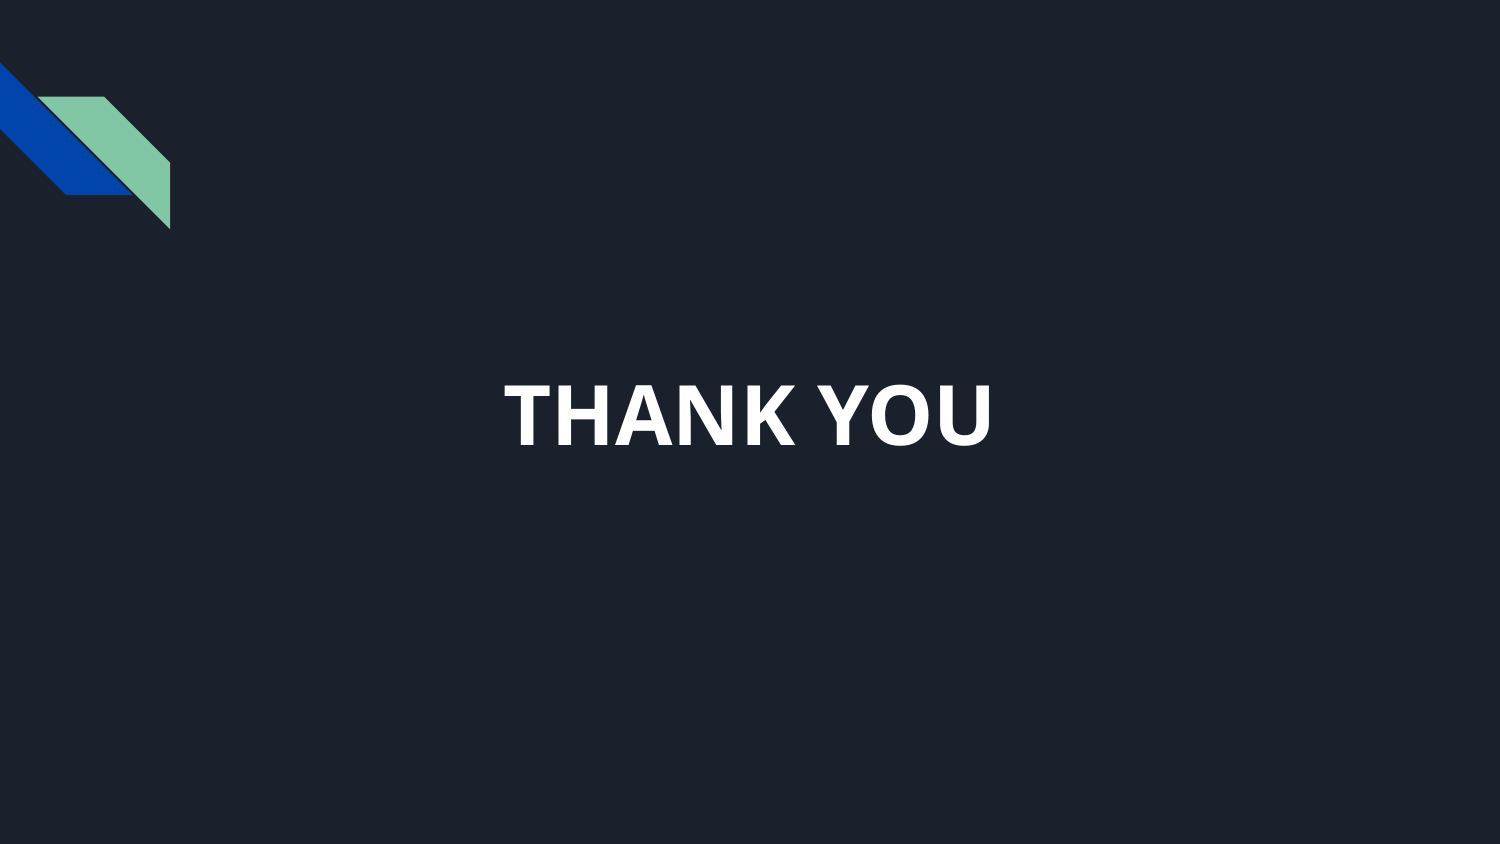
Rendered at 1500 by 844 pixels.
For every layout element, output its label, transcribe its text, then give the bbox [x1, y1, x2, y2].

title THANK YOU [172, 347, 1328, 466]
